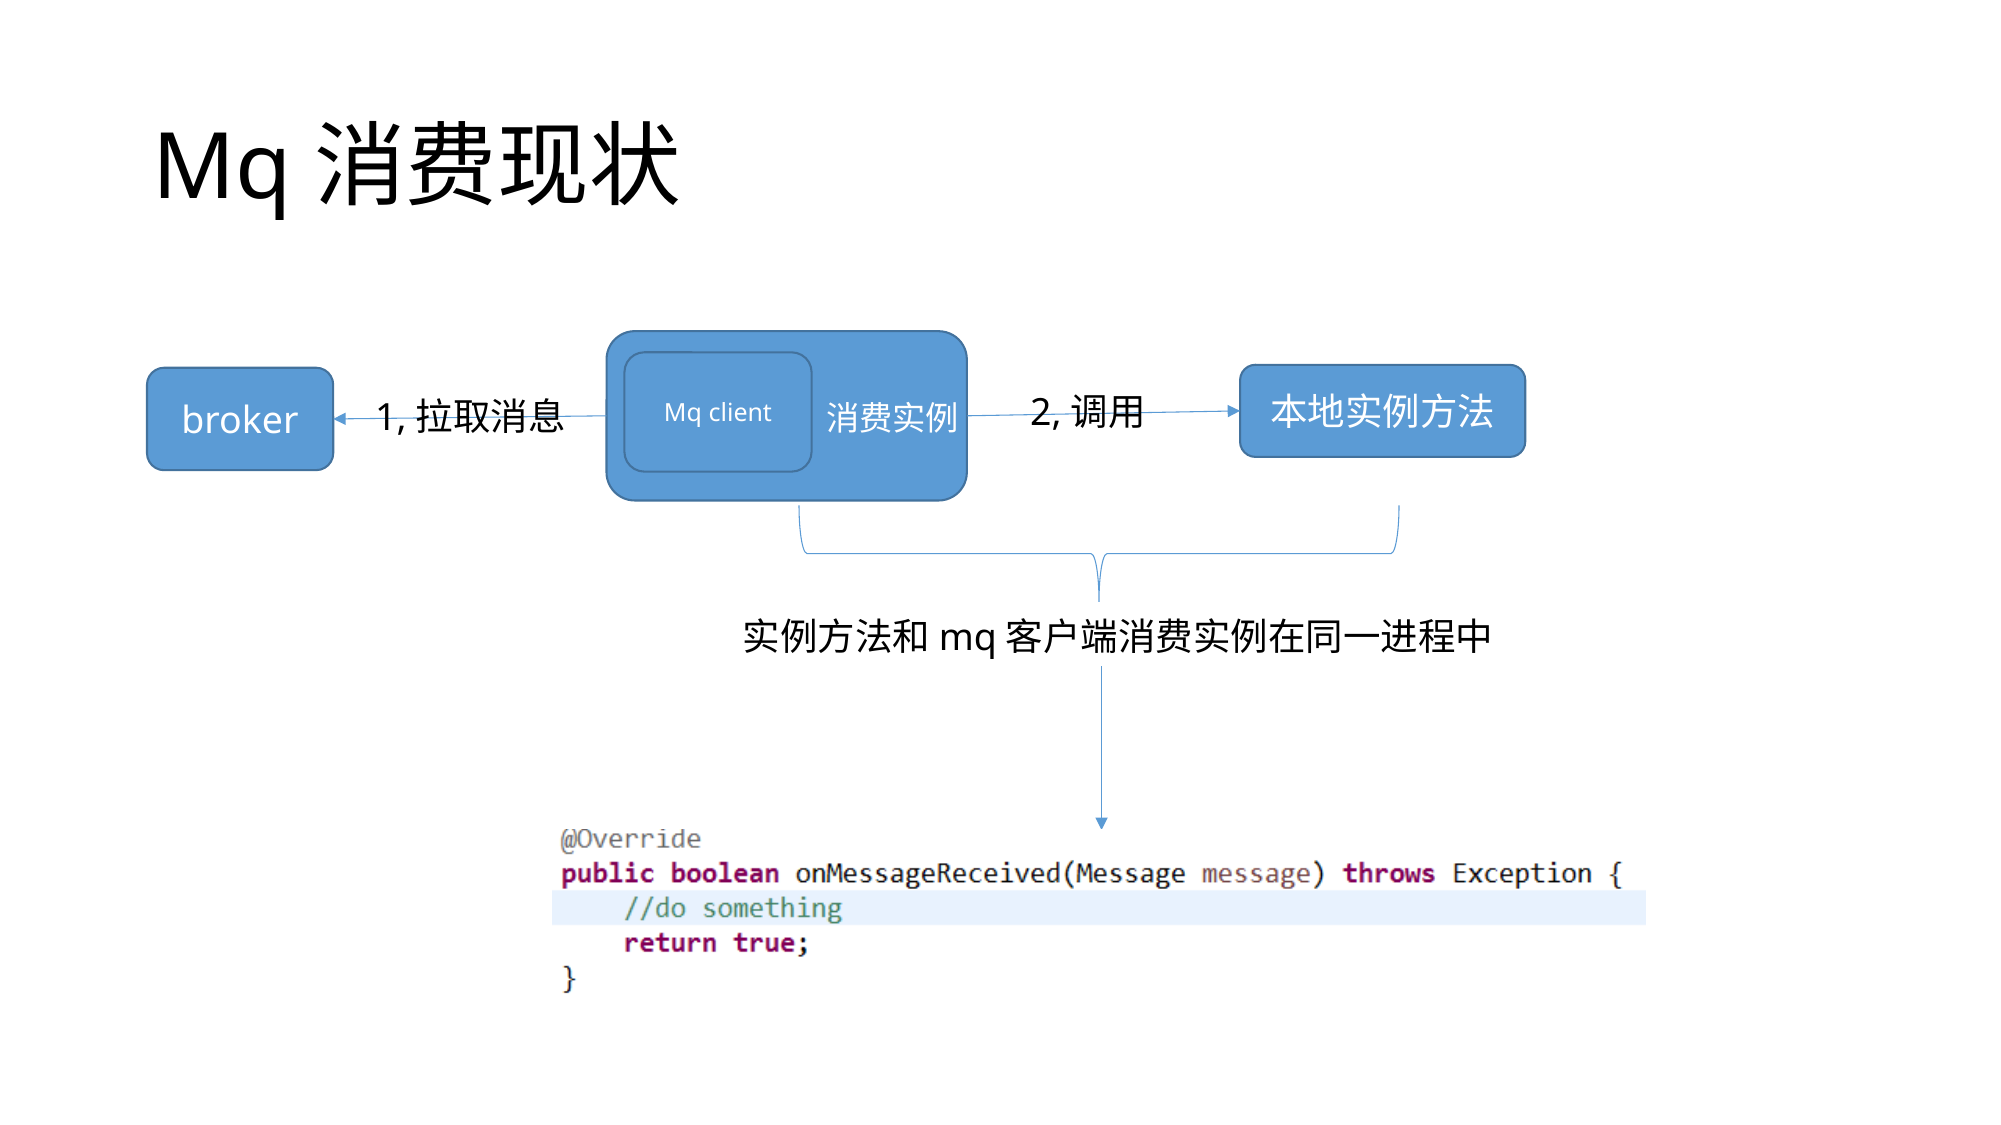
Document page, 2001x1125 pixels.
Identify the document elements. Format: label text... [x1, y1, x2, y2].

title Mq消费现状 [137, 59, 1863, 278]
text_box 1,拉取消息 [360, 419, 581, 446]
text_box 1,拉取消息 [360, 385, 581, 415]
text_box 实例方法和mq客户端消费实例在同一进程中 [727, 605, 1509, 666]
text_box 本地实例方法 [1239, 363, 1527, 458]
picture [552, 829, 1646, 1001]
text_box Mq client [623, 351, 813, 473]
text_box 2,调用 [1015, 416, 1161, 441]
text_box 消费实例 [811, 390, 998, 445]
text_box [966, 410, 1241, 416]
text_box broker [145, 366, 335, 472]
text_box [605, 330, 968, 502]
text_box 2,调用 [1015, 380, 1161, 410]
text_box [333, 415, 607, 419]
text_box [798, 505, 1400, 602]
